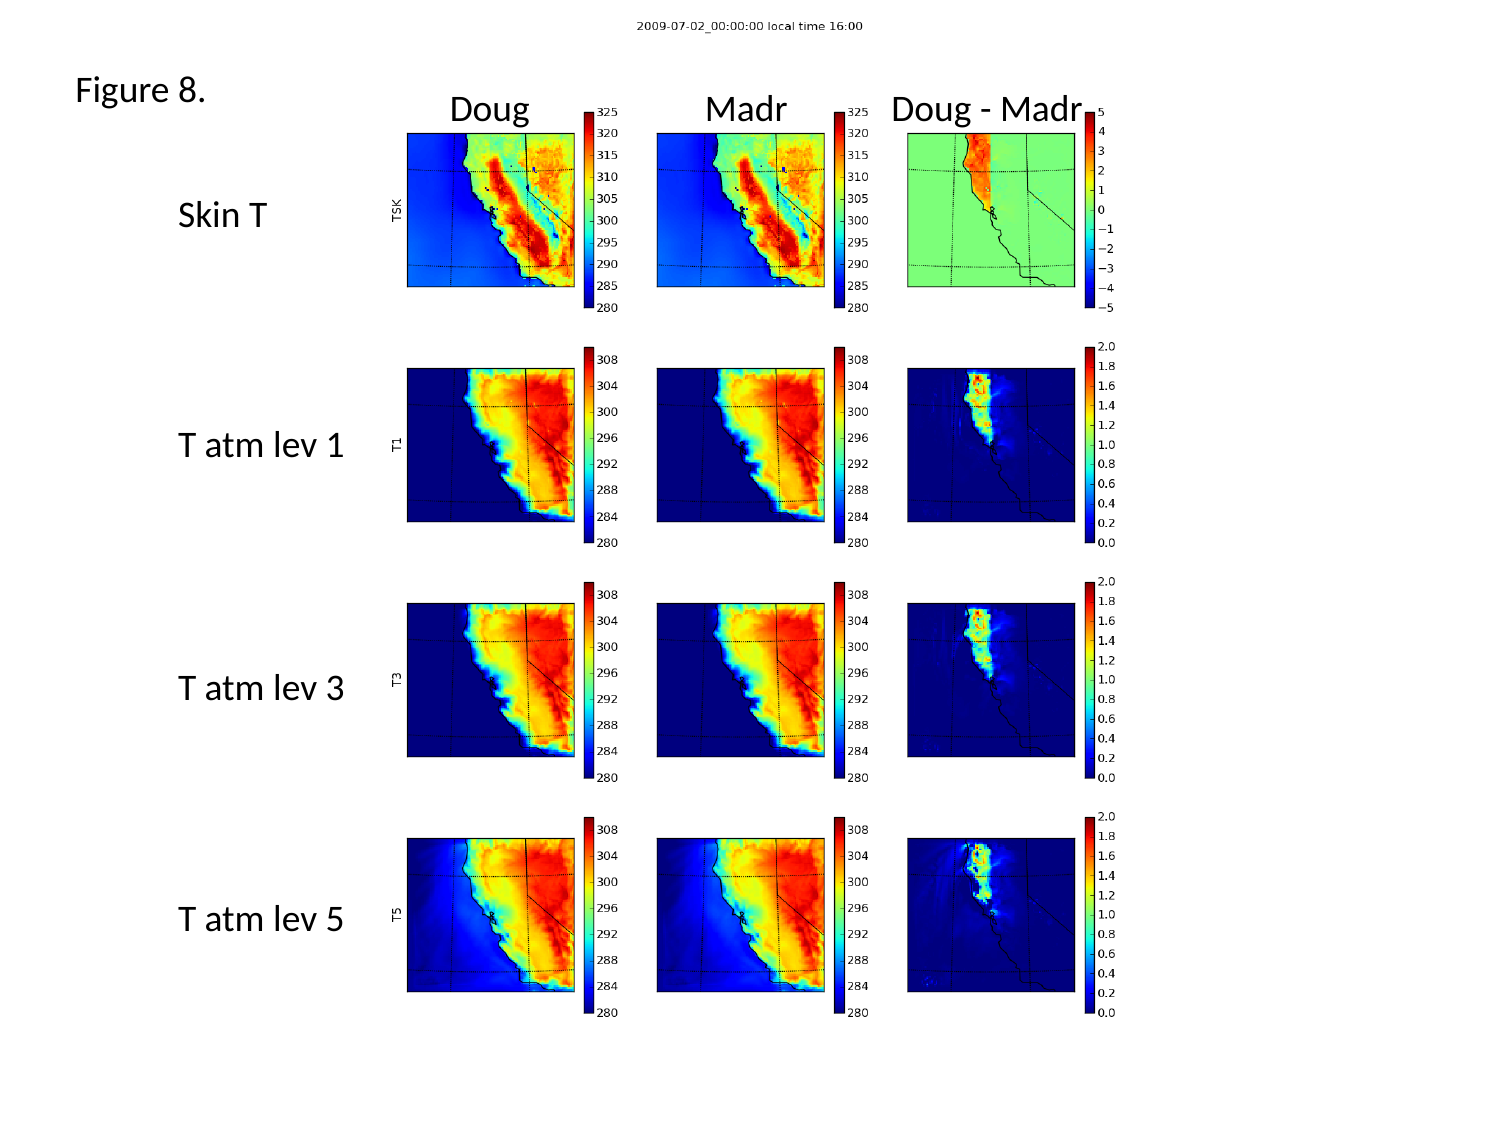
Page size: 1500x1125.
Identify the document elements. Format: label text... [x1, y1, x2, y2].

text_box T atm lev 5 [163, 886, 287, 947]
text_box T atm lev 3 [163, 655, 287, 716]
picture [292, 0, 1208, 1125]
text_box T atm lev 1 [163, 412, 287, 472]
text_box Skin T [163, 183, 283, 243]
text_box Figure 8. [60, 57, 222, 118]
